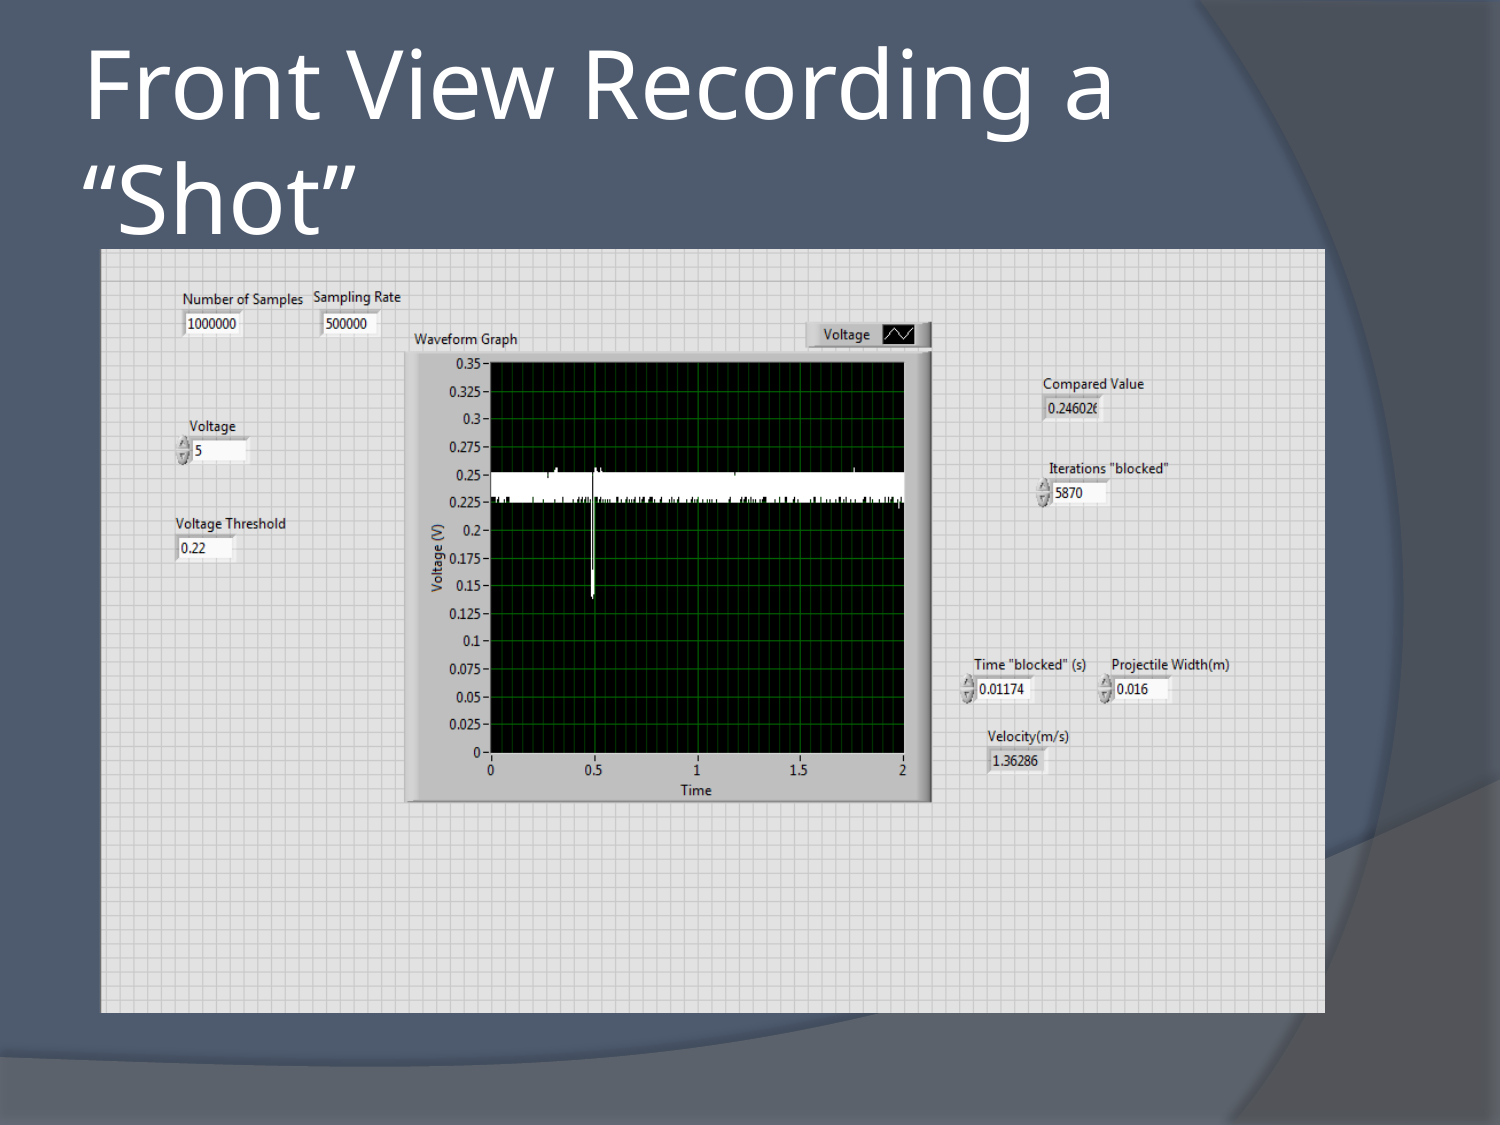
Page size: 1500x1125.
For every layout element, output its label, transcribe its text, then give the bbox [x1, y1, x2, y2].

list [99, 249, 1326, 1013]
title Front View Recording a “Shot” [75, 45, 1300, 233]
